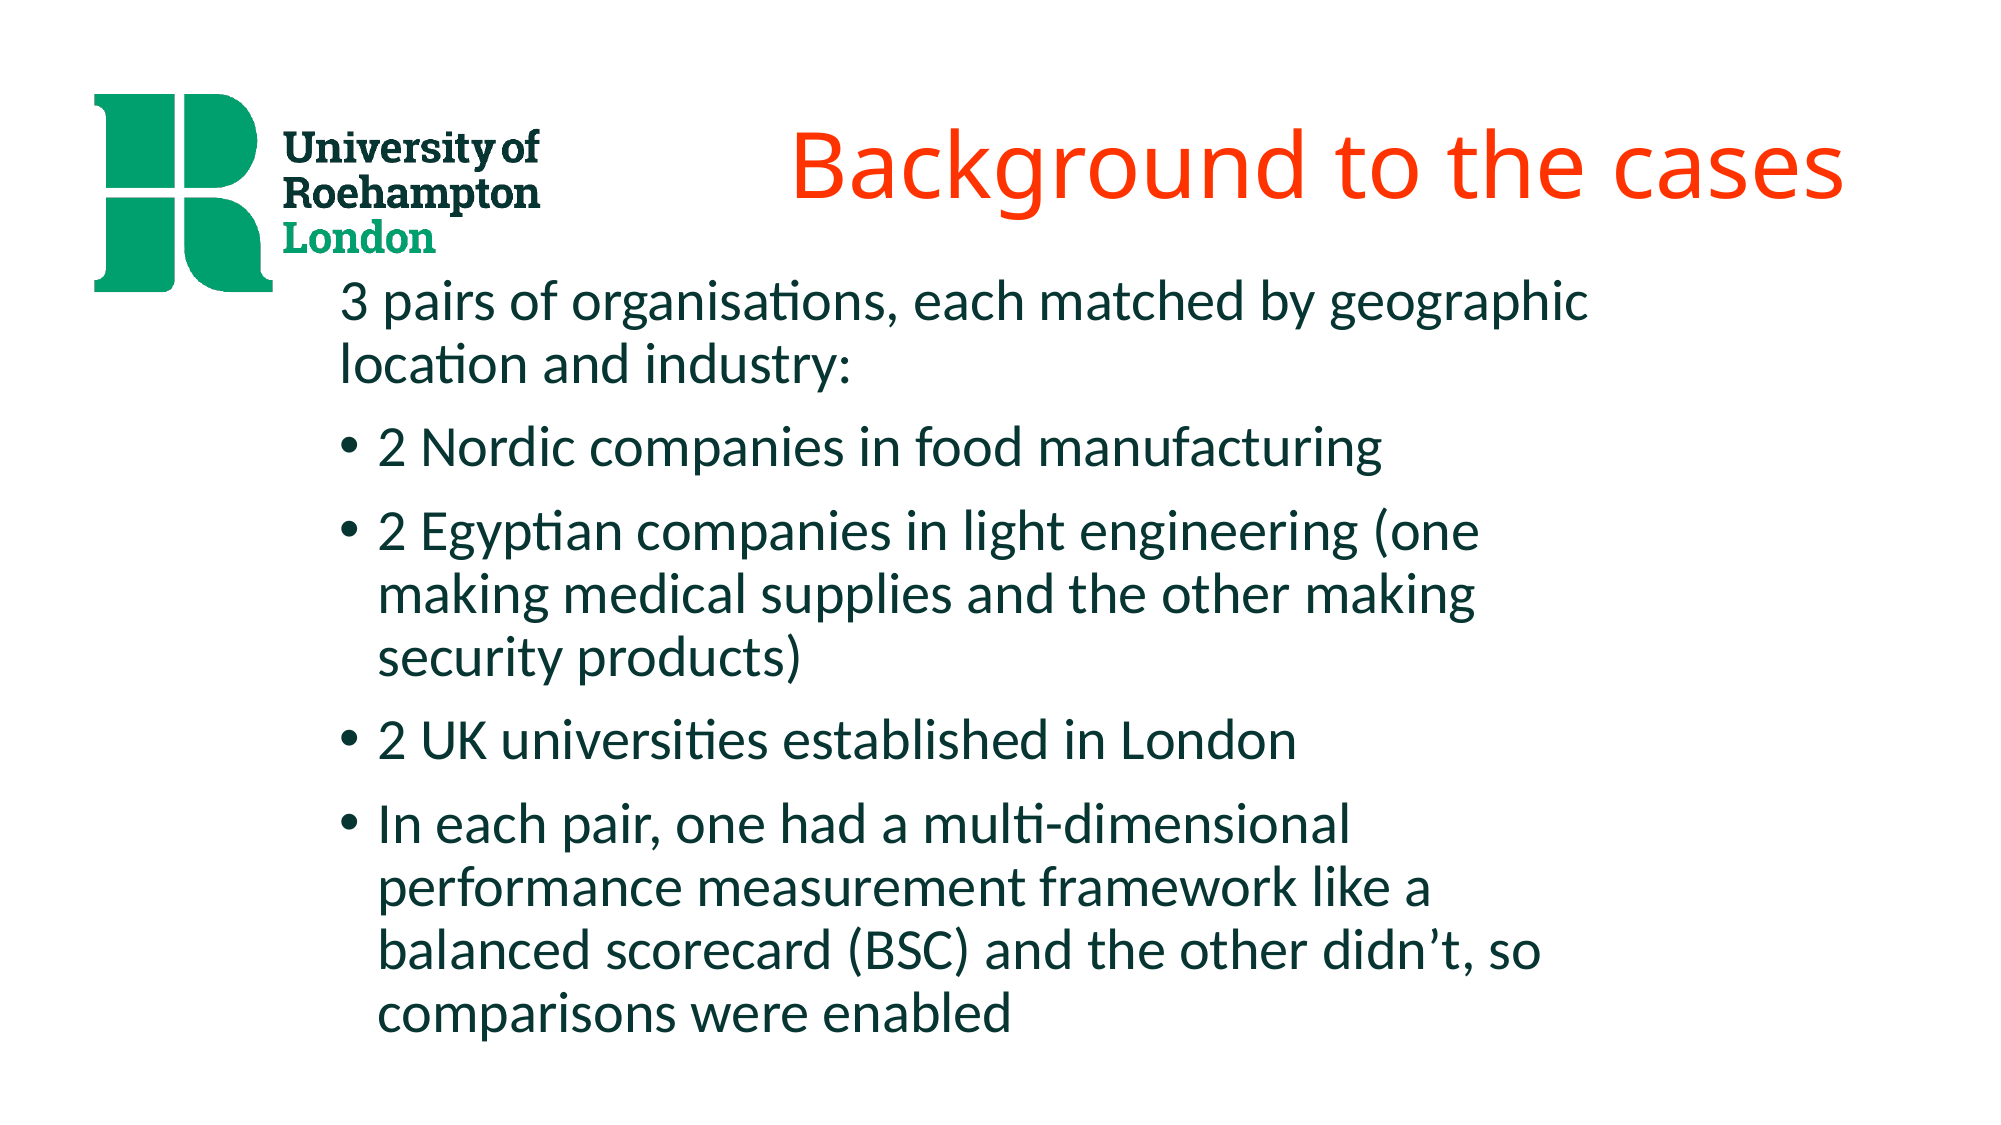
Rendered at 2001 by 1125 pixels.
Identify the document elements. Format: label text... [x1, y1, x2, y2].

list 3 pairs of organisations, each matched by geographic location and industry: 2 Nordic companies in food manufacturing 2 Egyptian companies in light engineering (one making medical supplies and the other making security products) 2 UK universities established in London In each pair, one had a multi-dimensional performance measurement framework like a balanced scorecard (BSC) and the other didn’t, so comparisons were enabled [324, 262, 1675, 1083]
picture [0, 0, 634, 386]
title Background to the cases [137, 59, 1863, 278]
